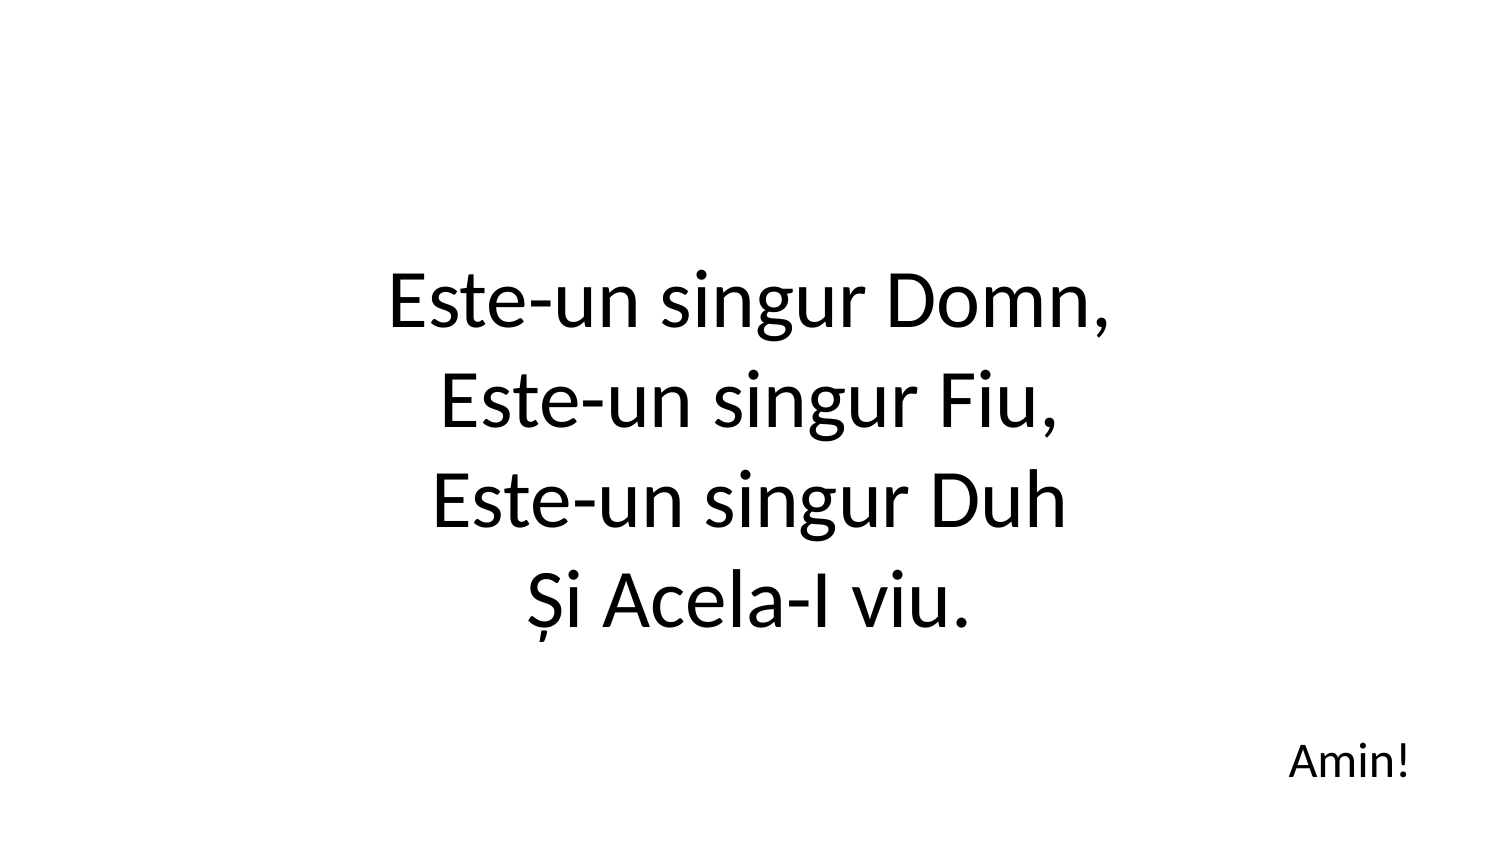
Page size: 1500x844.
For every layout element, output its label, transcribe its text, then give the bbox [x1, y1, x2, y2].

text_box Amin! [1273, 674, 1427, 795]
text_box Este-un singur Domn, Este-un singur Fiu, Este-un singur Duh Și Acela-I viu. [372, 192, 1128, 652]
